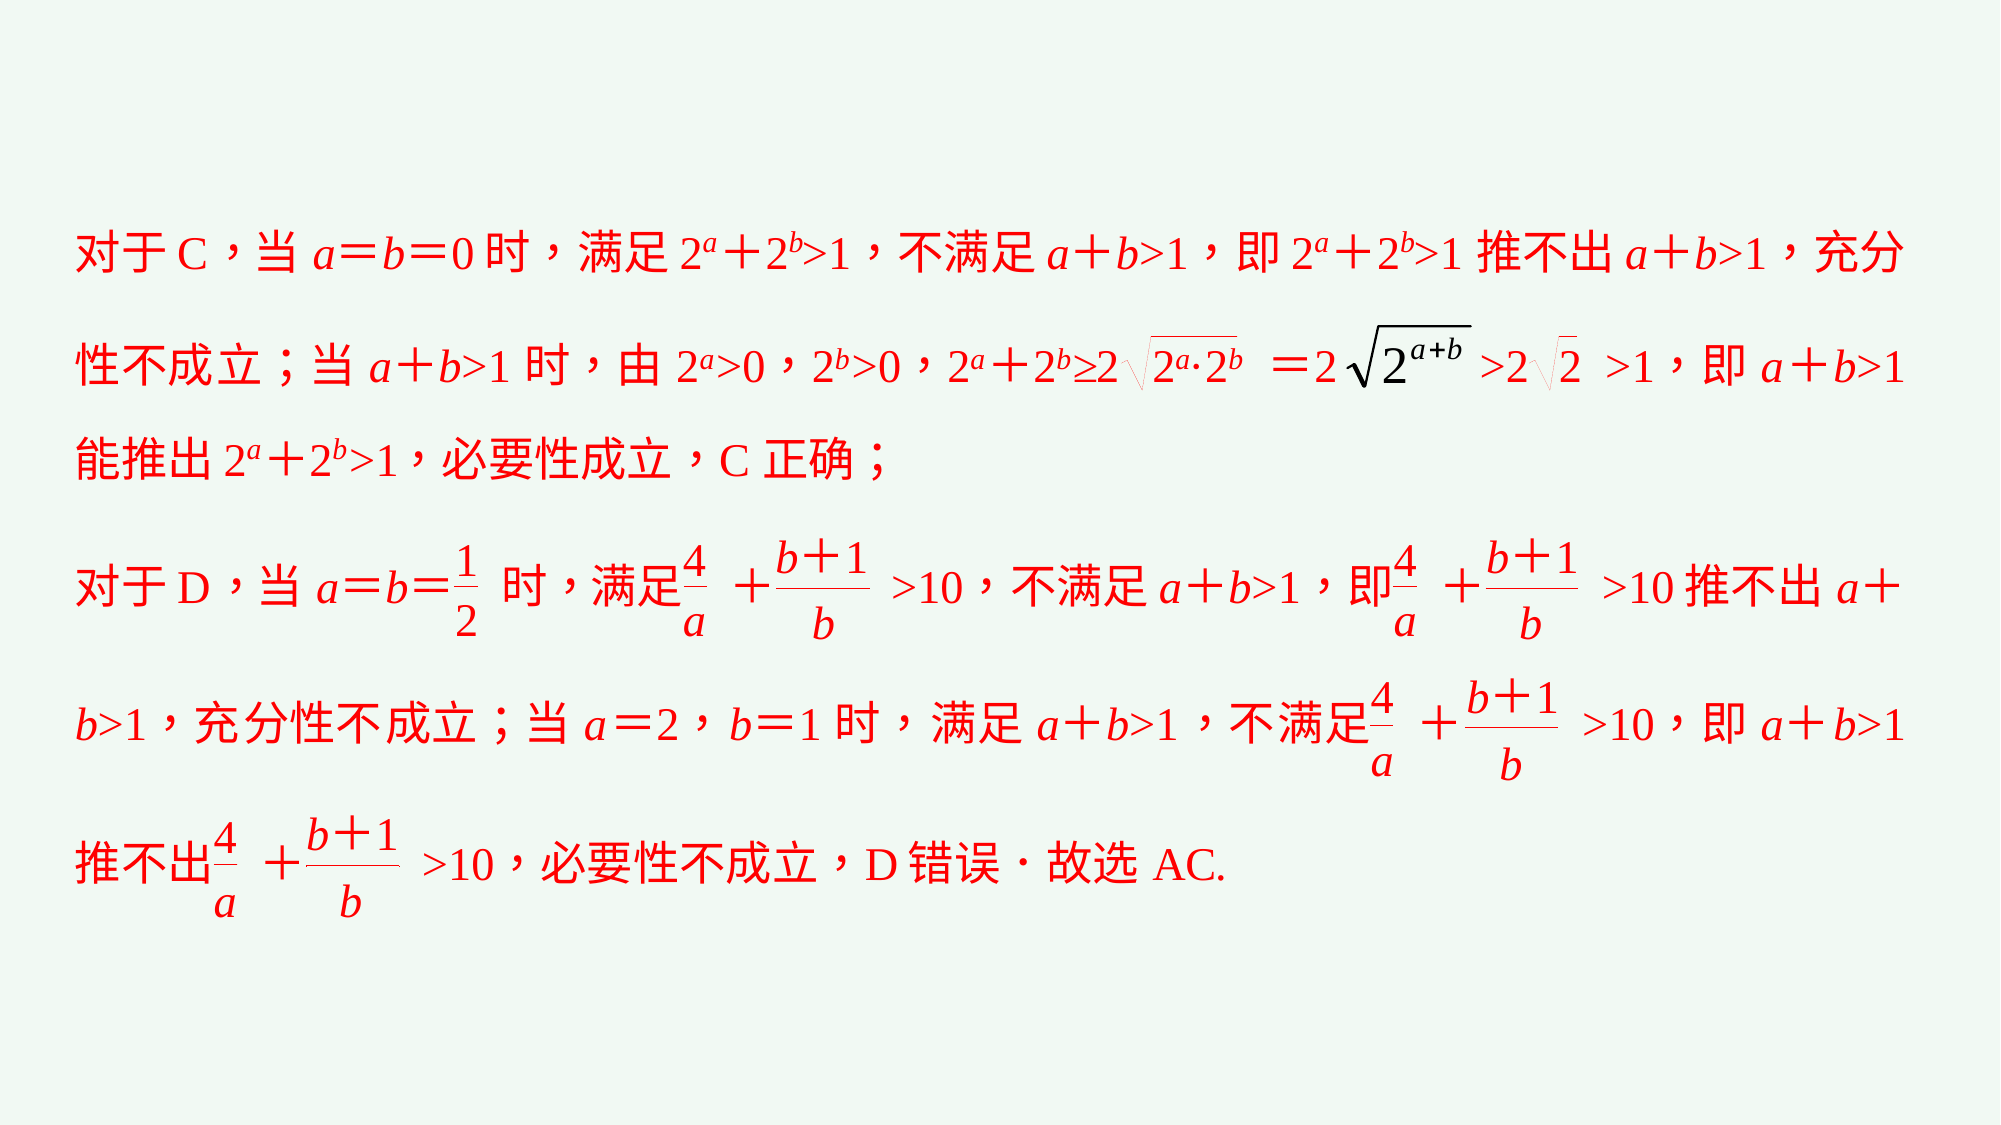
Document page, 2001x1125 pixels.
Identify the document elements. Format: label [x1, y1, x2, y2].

text_box [74, 222, 1907, 937]
